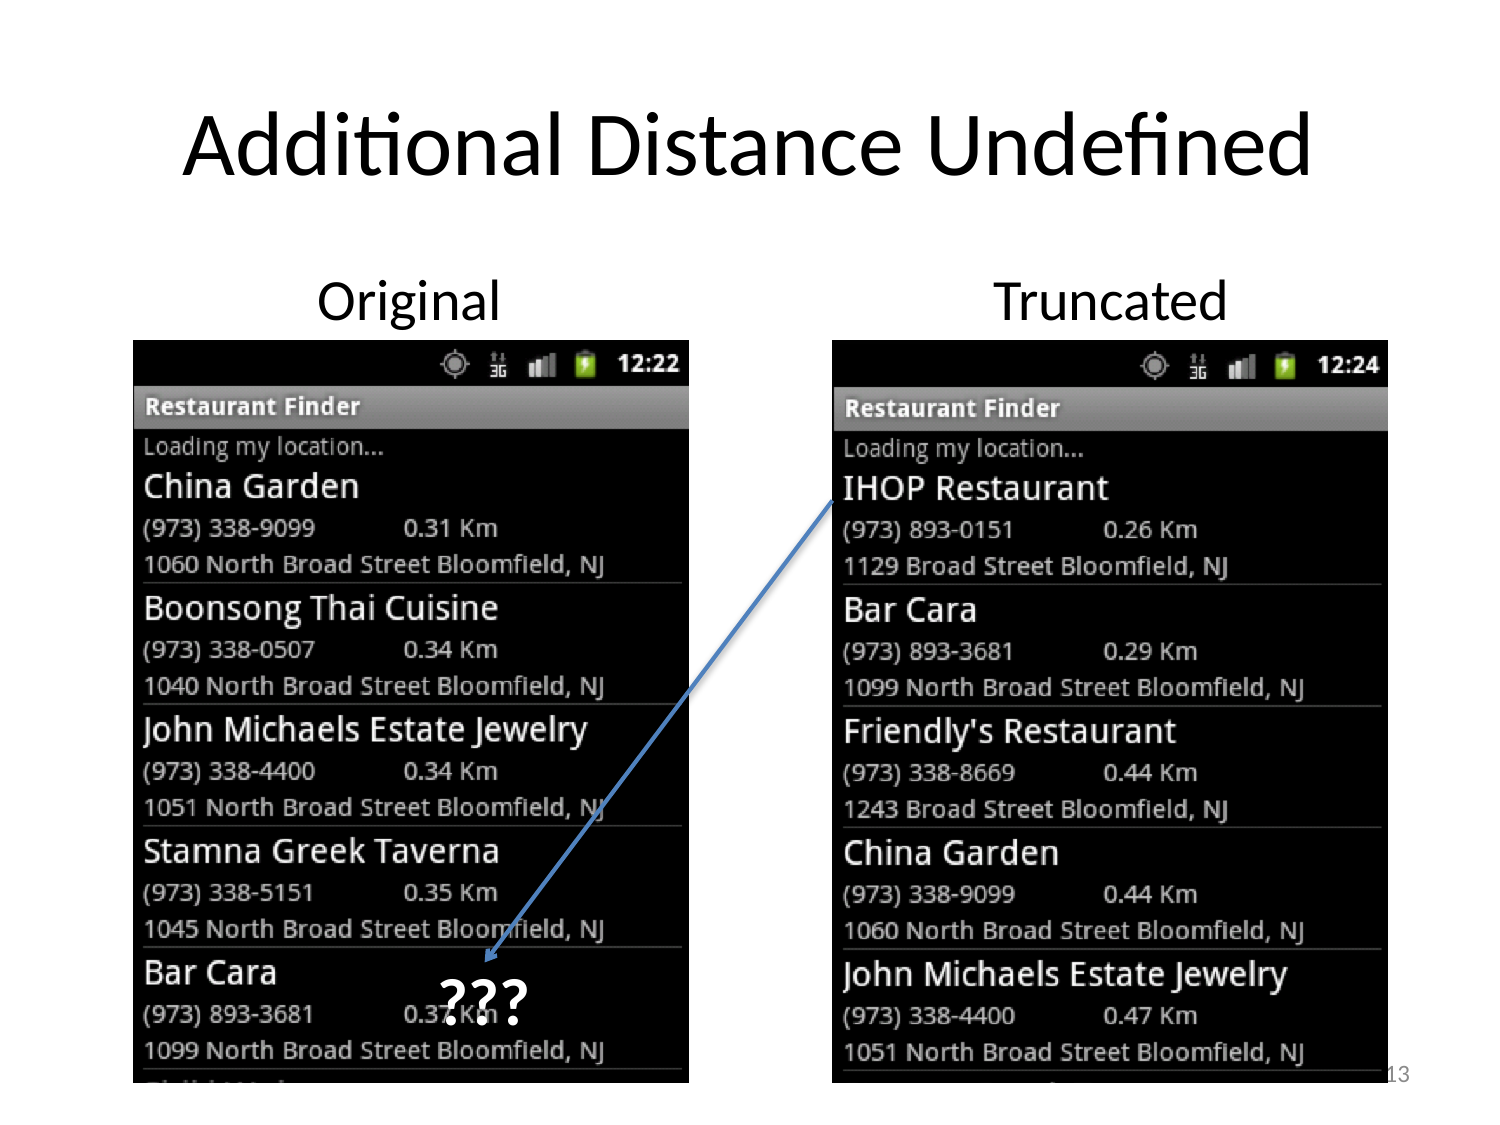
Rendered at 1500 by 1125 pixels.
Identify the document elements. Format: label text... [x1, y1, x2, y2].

slide_number 12 [1074, 1042, 1425, 1103]
picture [832, 340, 1388, 1084]
picture [132, 340, 689, 1084]
title Additional Distance Undefined [75, 45, 1425, 233]
text_box Truncated [978, 254, 1245, 338]
text_box Original [302, 254, 517, 338]
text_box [484, 500, 833, 963]
